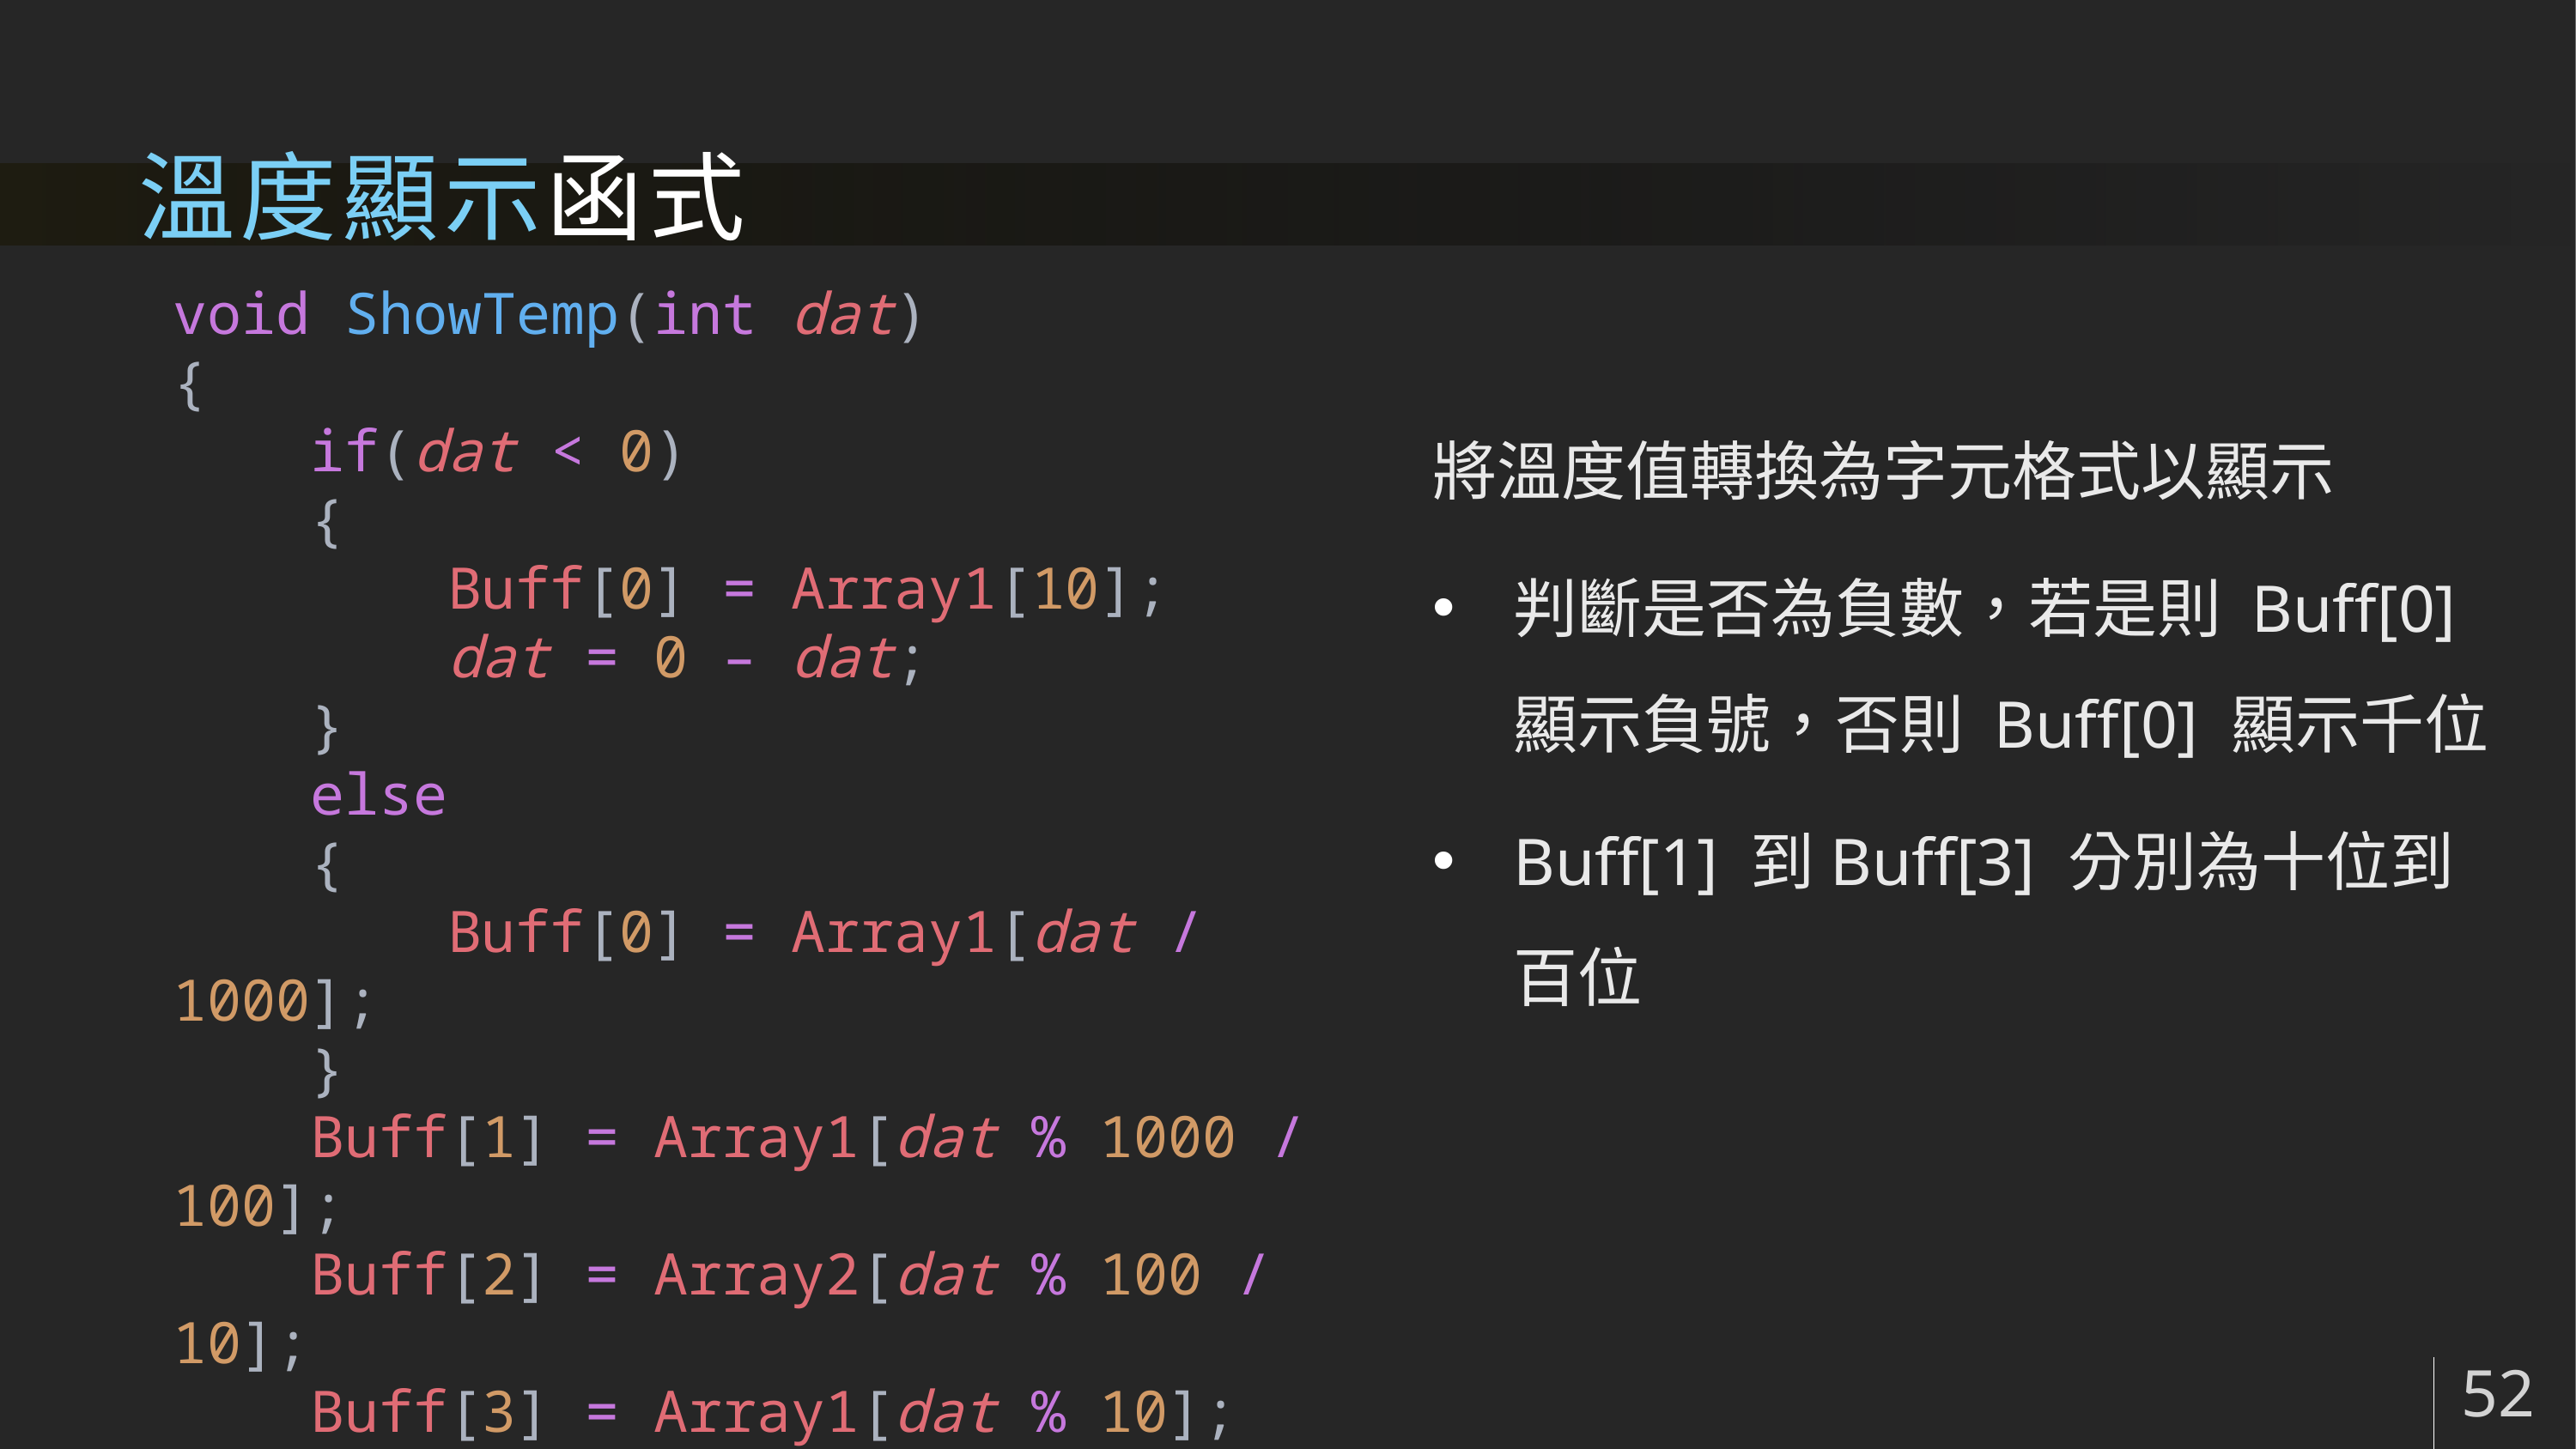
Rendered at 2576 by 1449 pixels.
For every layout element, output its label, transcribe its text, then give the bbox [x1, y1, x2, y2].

slide_number 52 [2438, 1357, 2576, 1434]
text_box void ShowTemp(int dat) { if(dat < 0) { Buff[0] = Array1[10]; dat = 0 – dat; } else { Buff[0] = Array1[dat / 1000]; } Buff[1] = Array1[dat % 1000 / 100]; Buff[2] = Array2[dat % 100 / 10]; Buff[3] = Array1[dat % 10]; } [160, 270, 1448, 1449]
title 溫度顯示函式 [115, 81, 2434, 264]
list 將溫度值轉換為字元格式以顯示 判斷是否為負數，若是則 Buff[0] 顯示負號，否則 Buff[0] 顯示千位 Buff[1] 到Buff[3] 分別為十位到百位 [1448, 298, 2516, 1246]
